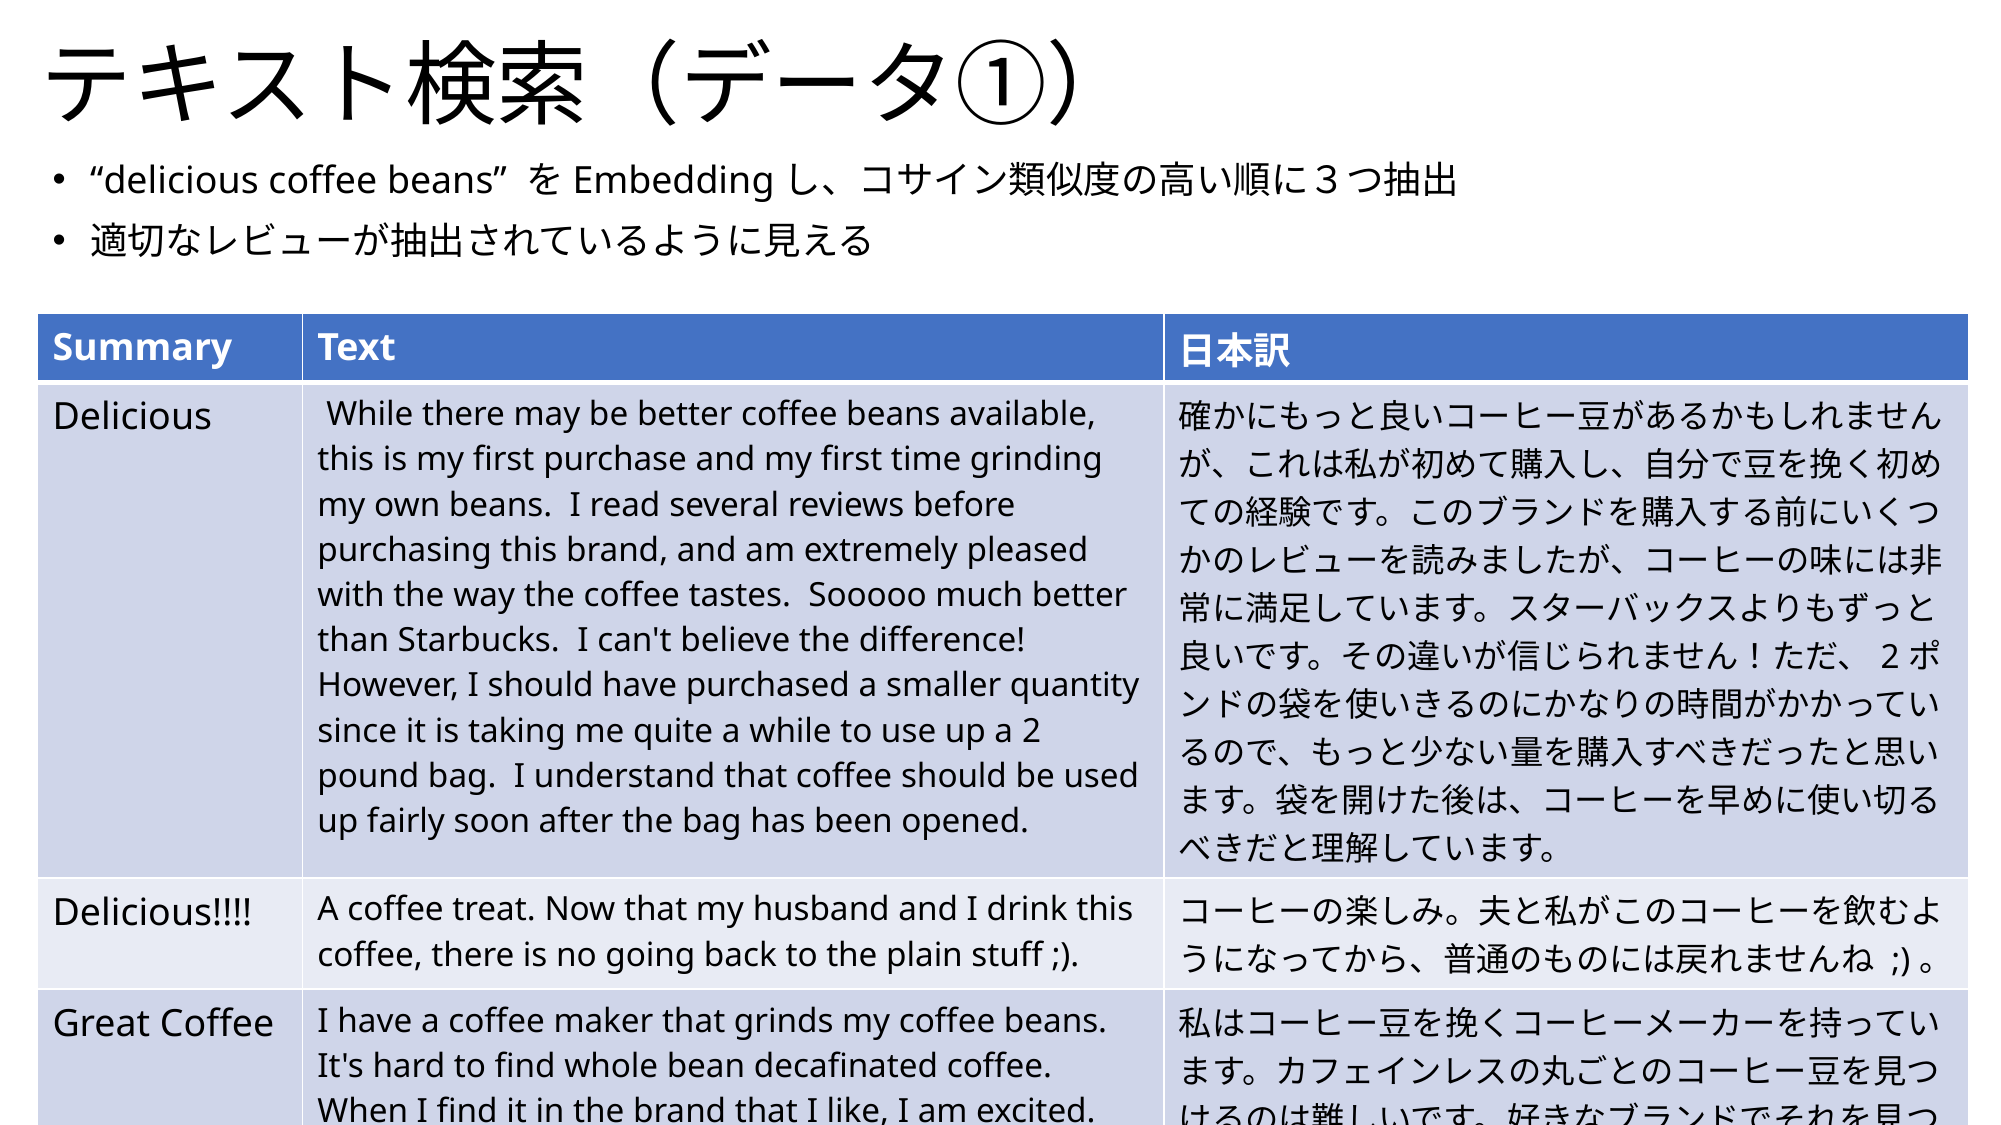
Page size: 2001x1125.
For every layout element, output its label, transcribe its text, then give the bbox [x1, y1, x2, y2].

table_cell While there may be better coffee beans available, this is my first purchase and my first time grinding my own beans. I read several reviews before purchasing this brand, and am extremely pleased with the way the coffee tastes. Sooooo much better than Starbucks. I can't believe the difference! However, I should have purchased a smaller quantity since it is taking me quite a while to use up a 2 pound bag. I understand that coffee should be used up fairly soon after the bag has been opened. [303, 385, 1163, 877]
table_cell 確かにもっと良いコーヒー豆があるかもしれませんが、これは私が初めて購入し、自分で豆を挽く初めての経験です。このブランドを購入する前にいくつかのレビューを読みましたが、コーヒーの味には非常に満足しています。スターバックスよりもずっと良いです。その違いが信じられません！ただ、2ポンドの袋を使いきるのにかなりの時間がかかっているので、もっと少ない量を購入すべきだったと思います。袋を開けた後は、コーヒーを早めに使い切るべきだと理解しています。 [1165, 385, 1968, 877]
list “delicious coffee beans” をEmbeddingし、コサイン類似度の高い順に３つ抽出 適切なレビューが抽出されているように見える [37, 153, 1947, 277]
table_cell Delicious!!!! [38, 879, 302, 988]
table_cell A coffee treat. Now that my husband and I drink this coffee, there is no going back to the plain stuff ;). [303, 879, 1163, 988]
table_cell Great Coffee [38, 990, 302, 1125]
table_header Summary [38, 314, 302, 380]
table_header 日本訳 [1165, 314, 1968, 380]
table_cell I have a coffee maker that grinds my coffee beans. It's hard to find whole bean decafinated coffee. When I find it in the brand that I like, I am excited. Seattle's Best is my favorite. [303, 990, 1163, 1125]
table_header Text [303, 314, 1163, 380]
table_cell コーヒーの楽しみ。夫と私がこのコーヒーを飲むようになってから、普通のものには戻れませんね ;)。 [1165, 879, 1968, 988]
table_cell Delicious [38, 385, 302, 877]
title テキスト検索（データ①） [25, 25, 1751, 149]
table_cell 私はコーヒー豆を挽くコーヒーメーカーを持っています。カフェインレスの丸ごとのコーヒー豆を見つけるのは難しいです。好きなブランドでそれを見つけると、私はワクワクします。シアトルズ・ベストは私のお気に入りです。 [1165, 990, 1968, 1125]
